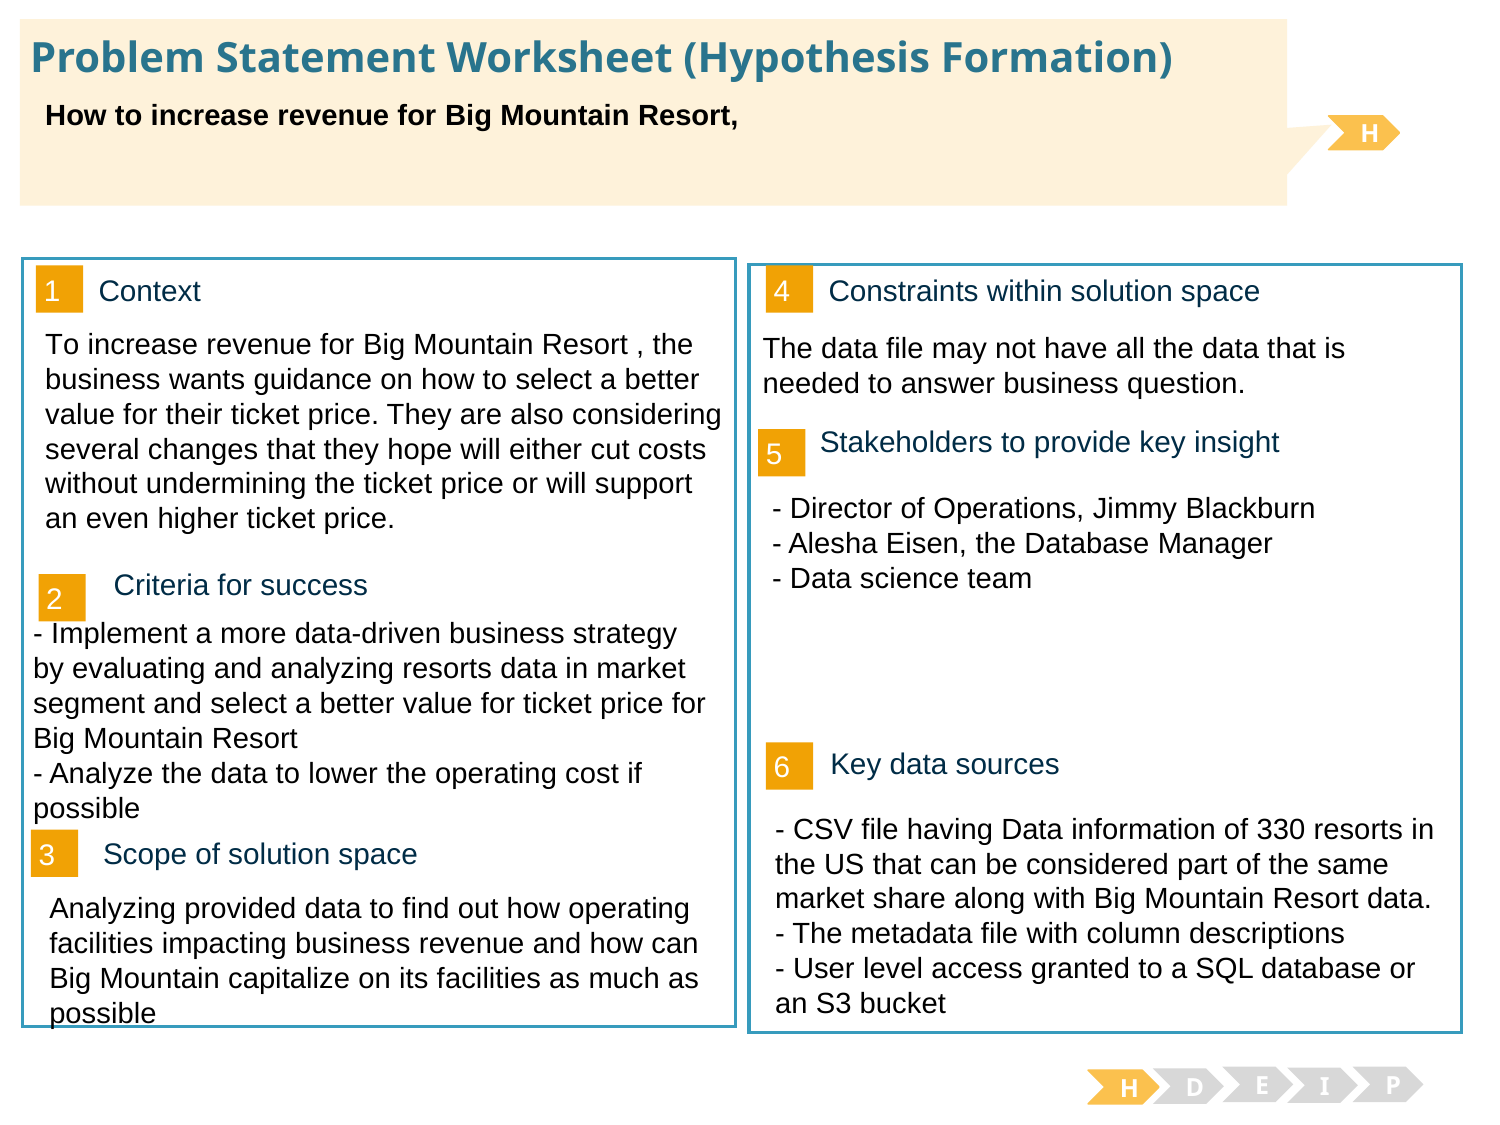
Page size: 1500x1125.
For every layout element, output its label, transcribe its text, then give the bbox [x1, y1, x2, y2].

text_box The data file may not have all the data that is needed to answer business question. [747, 322, 1458, 425]
text_box 1 [35, 265, 84, 313]
text_box - Implement a more data-driven business strategy by evaluating and analyzing resorts data in market segment and select a better value for ticket price for Big Mountain Resort - Analyze the data to lower the operating cost if possible [18, 606, 728, 792]
text_box Stakeholders to provide key insight [819, 425, 1410, 459]
text_box D [1152, 1068, 1224, 1104]
text_box 5 [758, 429, 806, 477]
text_box To increase revenue for Big Mountain Resort , the business wants guidance on how to select a better value for their ticket price. They are also considering several changes that they hope will either cut costs without undermining the ticket price or will support an even higher ticket price. [30, 317, 740, 536]
text_box Analyzing provided data to find out how operating facilities impacting business revenue and how can Big Mountain capitalize on its facilities as much as possible [34, 881, 744, 1006]
text_box 3 [30, 829, 79, 877]
text_box 2 [38, 574, 86, 606]
text_box [22, 258, 736, 1027]
text_box 6 [765, 742, 814, 790]
text_box Context [98, 270, 689, 308]
text_box Constraints within solution space [828, 270, 1419, 308]
text_box - CSV file having Data information of 330 resorts in the US that can be considered part of the same market share along with Big Mountain Resort data. - The metadata file with column descriptions - User level access granted to a SQL database or an S3 bucket [760, 802, 1470, 980]
text_box - Director of Operations, Jimmy Blackburn - Alesha Eisen, the Database Manager - Data science team [757, 481, 1467, 660]
text_box E [1222, 1066, 1294, 1103]
text_box Scope of solution space [103, 834, 694, 871]
text_box 4 [765, 265, 814, 313]
text_box [19, 19, 1292, 206]
text_box P [1352, 1066, 1424, 1103]
text_box How to increase revenue for Big Mountain Resort, [30, 88, 1439, 170]
text_box H [1088, 1070, 1159, 1104]
text_box [748, 264, 1462, 1033]
text_box Key data sources [830, 744, 1421, 782]
text_box I [1287, 1067, 1358, 1103]
text_box Criteria for success [113, 565, 704, 603]
title Problem Statement Worksheet (Hypothesis Formation) [30, 31, 1473, 82]
